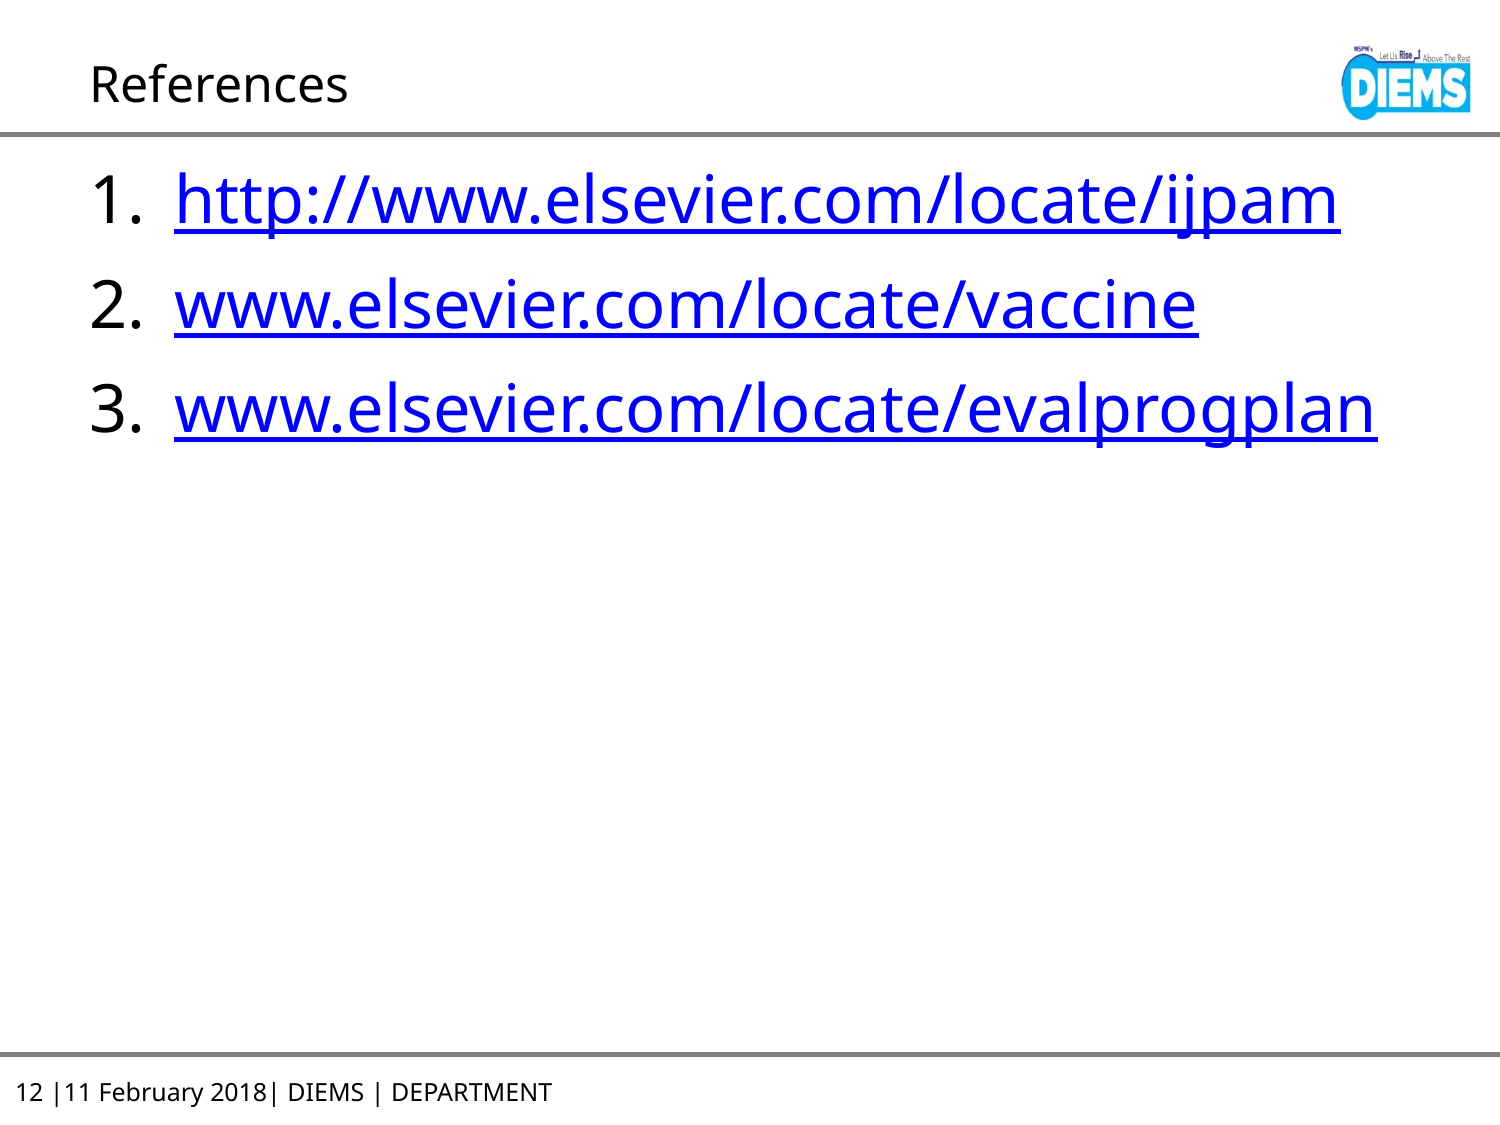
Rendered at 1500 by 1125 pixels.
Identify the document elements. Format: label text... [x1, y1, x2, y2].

list http://www.elsevier.com/locate/ijpam www.elsevier.com/locate/vaccine www.elsevier.com/locate/evalprogplan [75, 149, 1425, 1005]
title References [75, 45, 1325, 125]
picture [1337, 37, 1475, 123]
